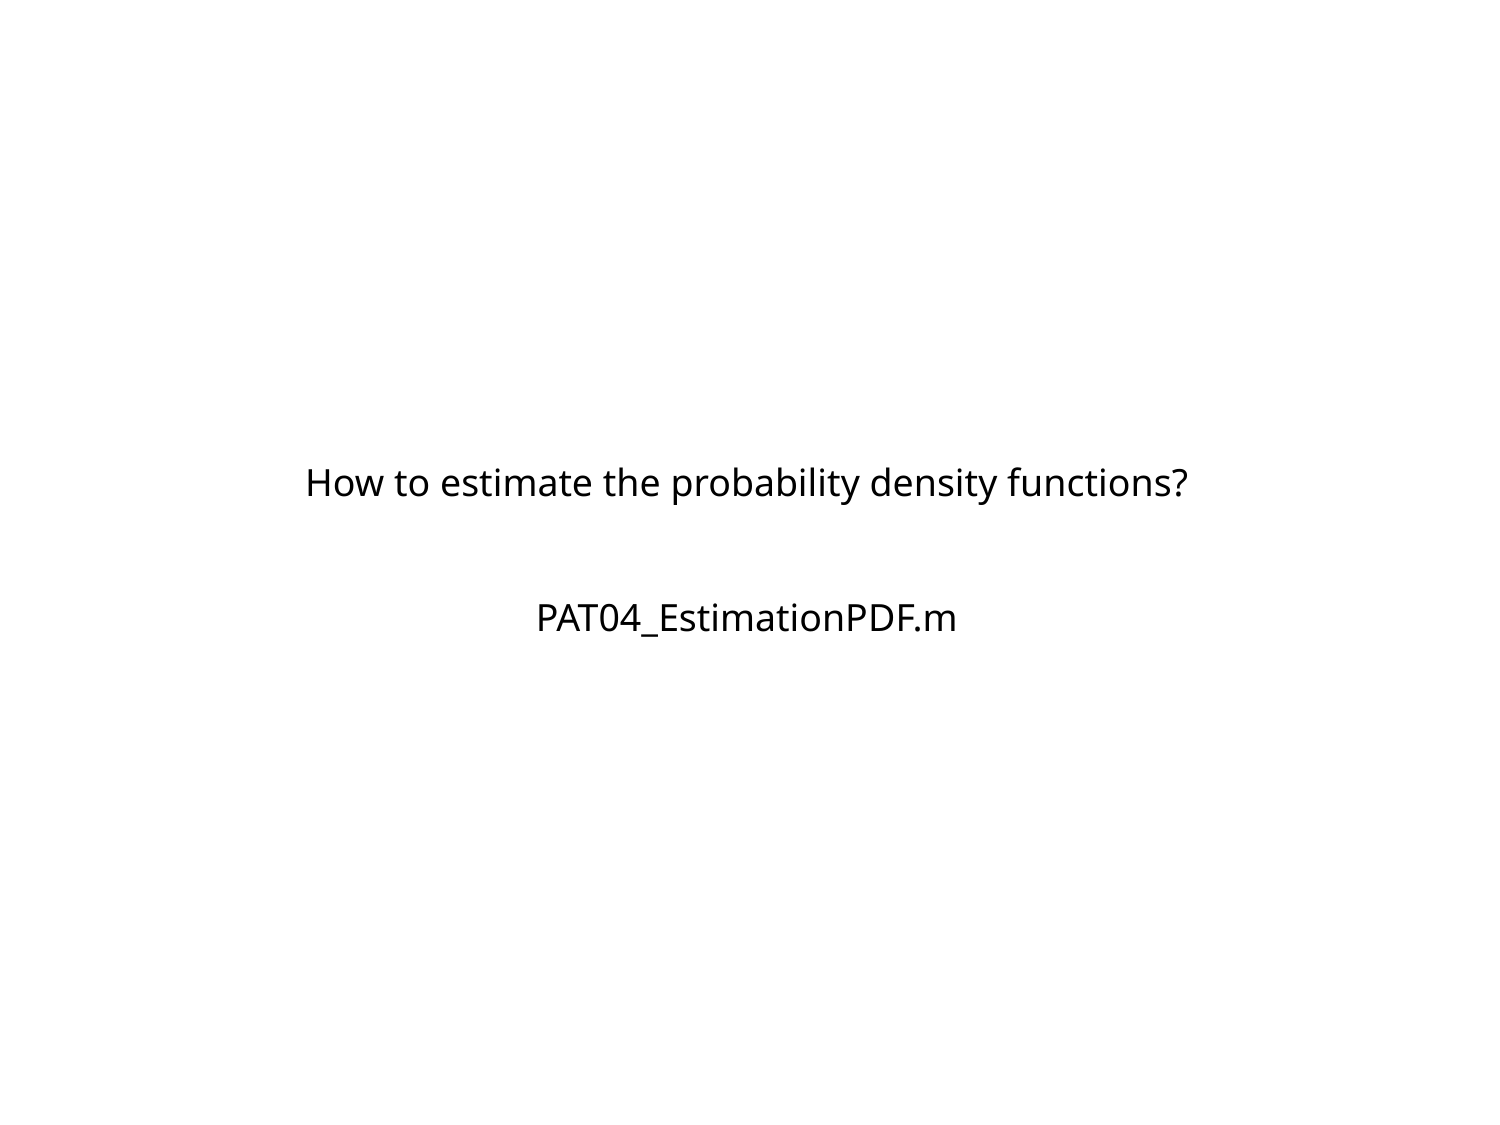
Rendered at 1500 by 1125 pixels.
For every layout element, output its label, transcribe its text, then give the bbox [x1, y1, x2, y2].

text_box How to estimate the probability density functions? PAT04_EstimationPDF.m [290, 451, 1204, 647]
